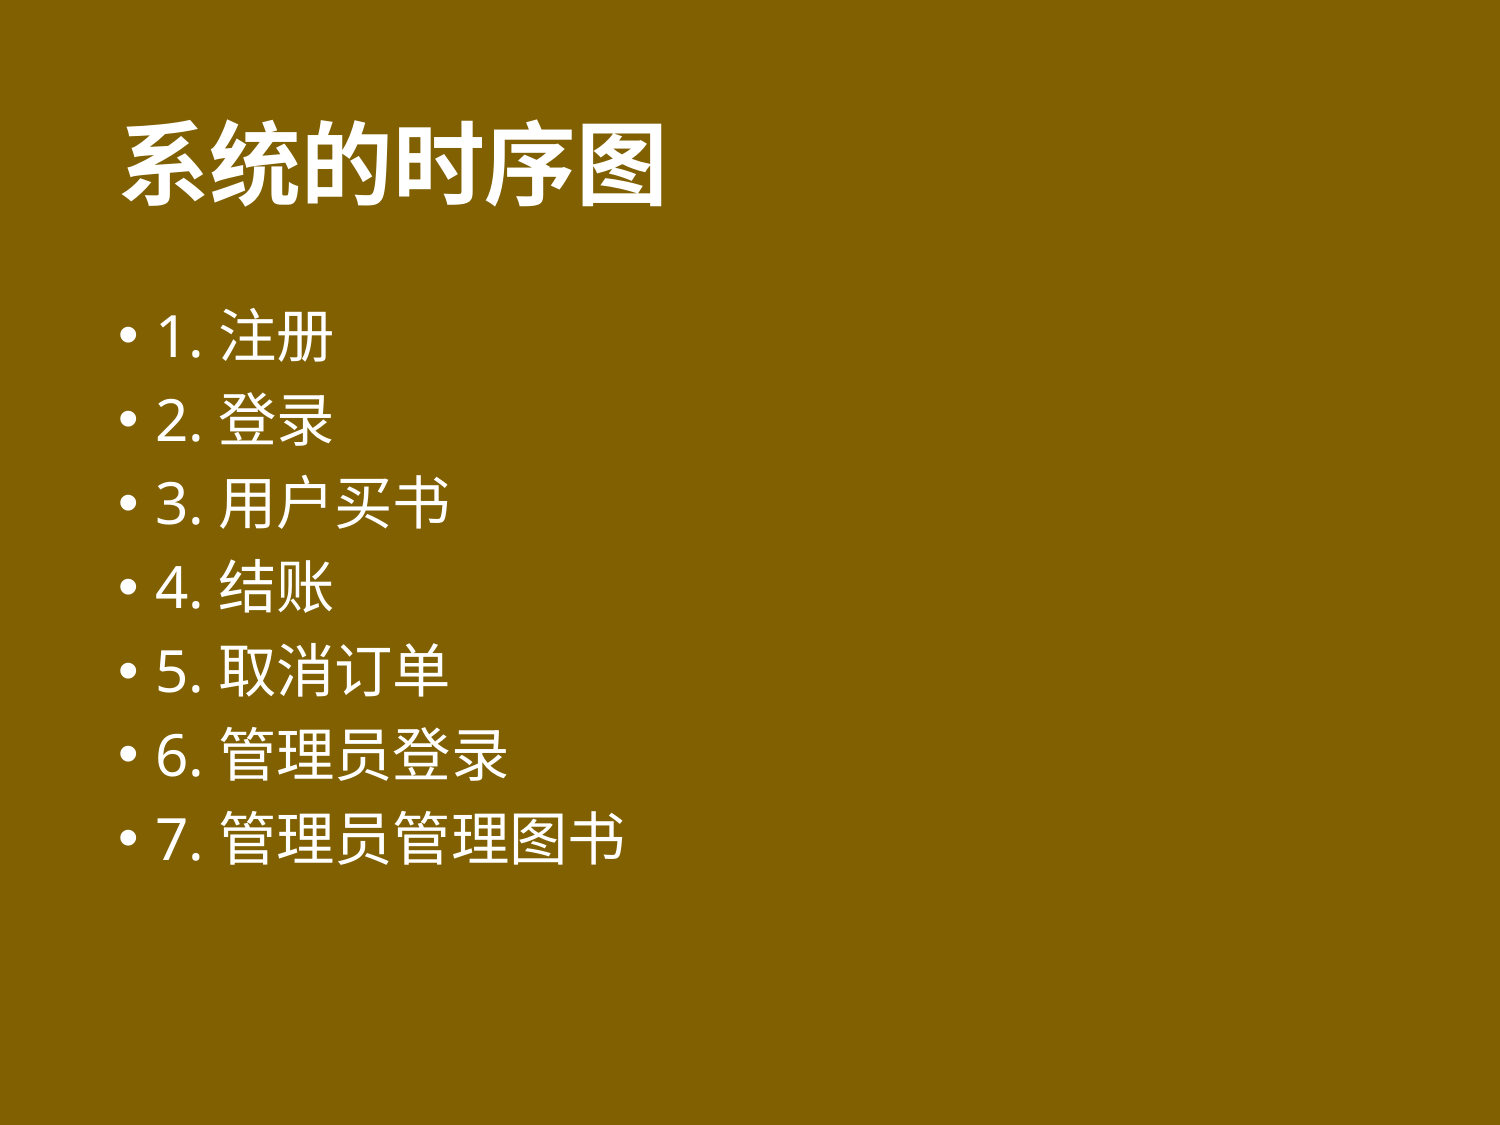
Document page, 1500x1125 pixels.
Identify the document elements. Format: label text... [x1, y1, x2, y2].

title 系统的时序图 [103, 59, 1397, 278]
list 1.注册 2.登录 3.用户买书 4.结账 5.取消订单 6.管理员登录 7.管理员管理图书 [103, 299, 1397, 1014]
